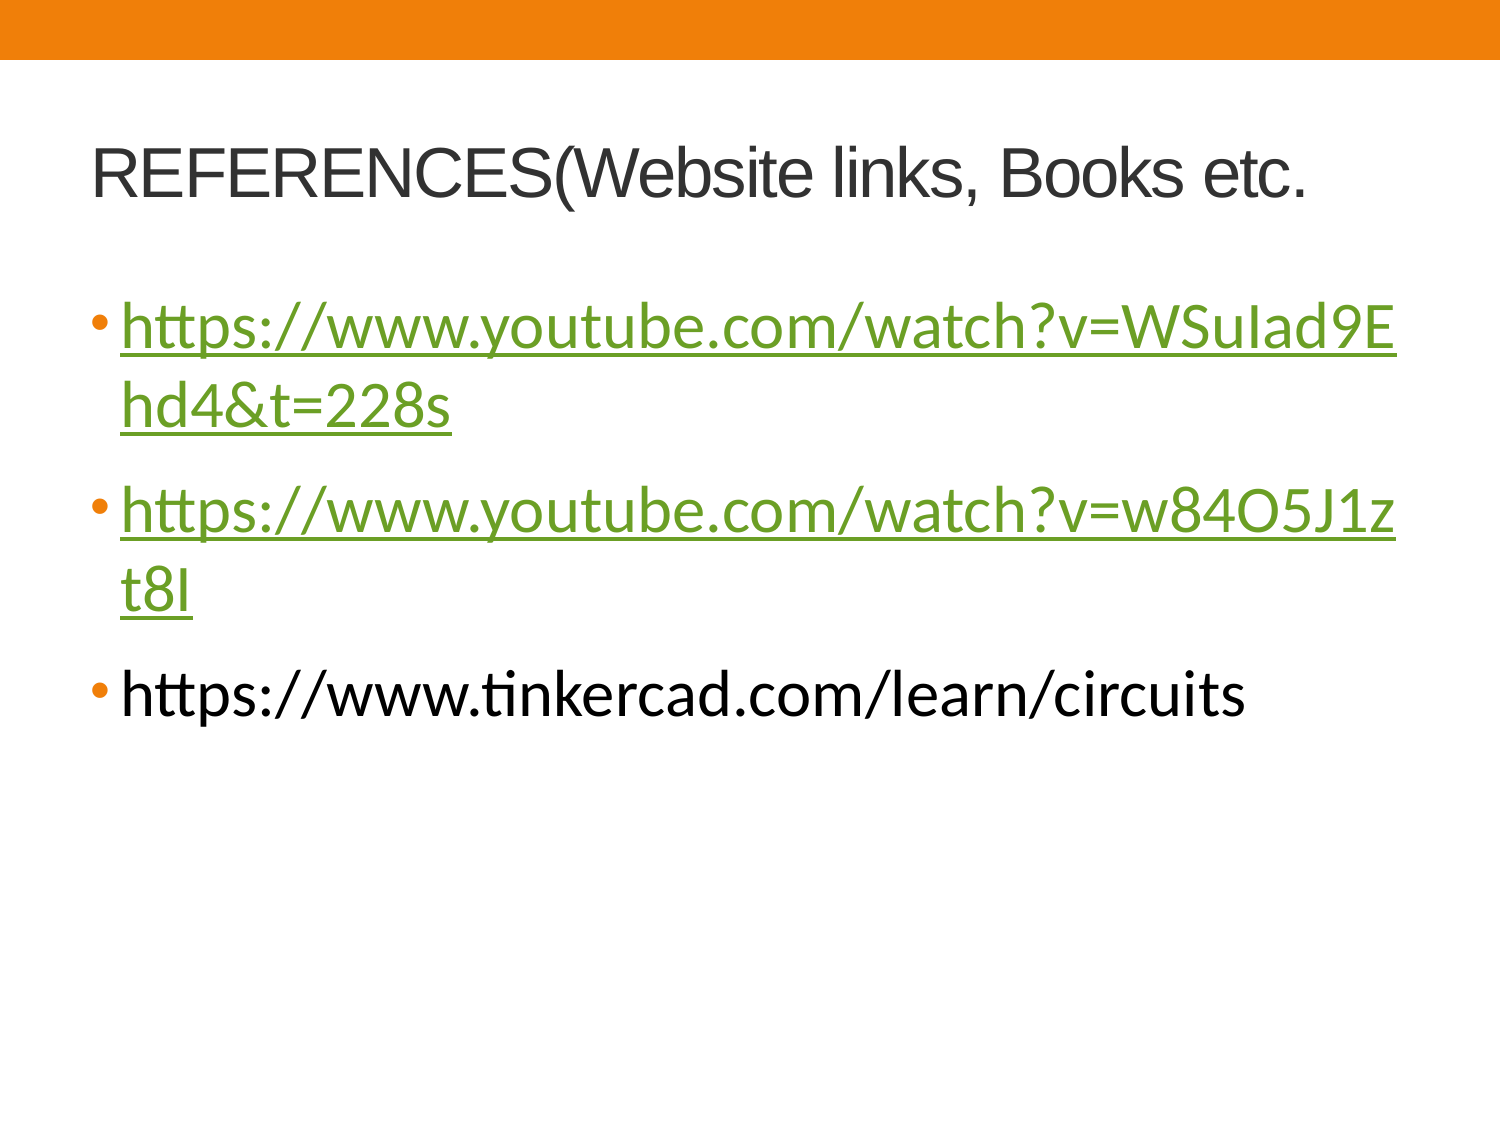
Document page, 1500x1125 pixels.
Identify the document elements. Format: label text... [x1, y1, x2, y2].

title REFERENCES(Website links, Books etc. [75, 87, 1425, 250]
list https://www.youtube.com/watch?v=WSuIad9Ehd4&t=228s https://www.youtube.com/watch?v=w84O5J1zt8I https://www.tinkercad.com/learn/circuits [75, 262, 1425, 1063]
